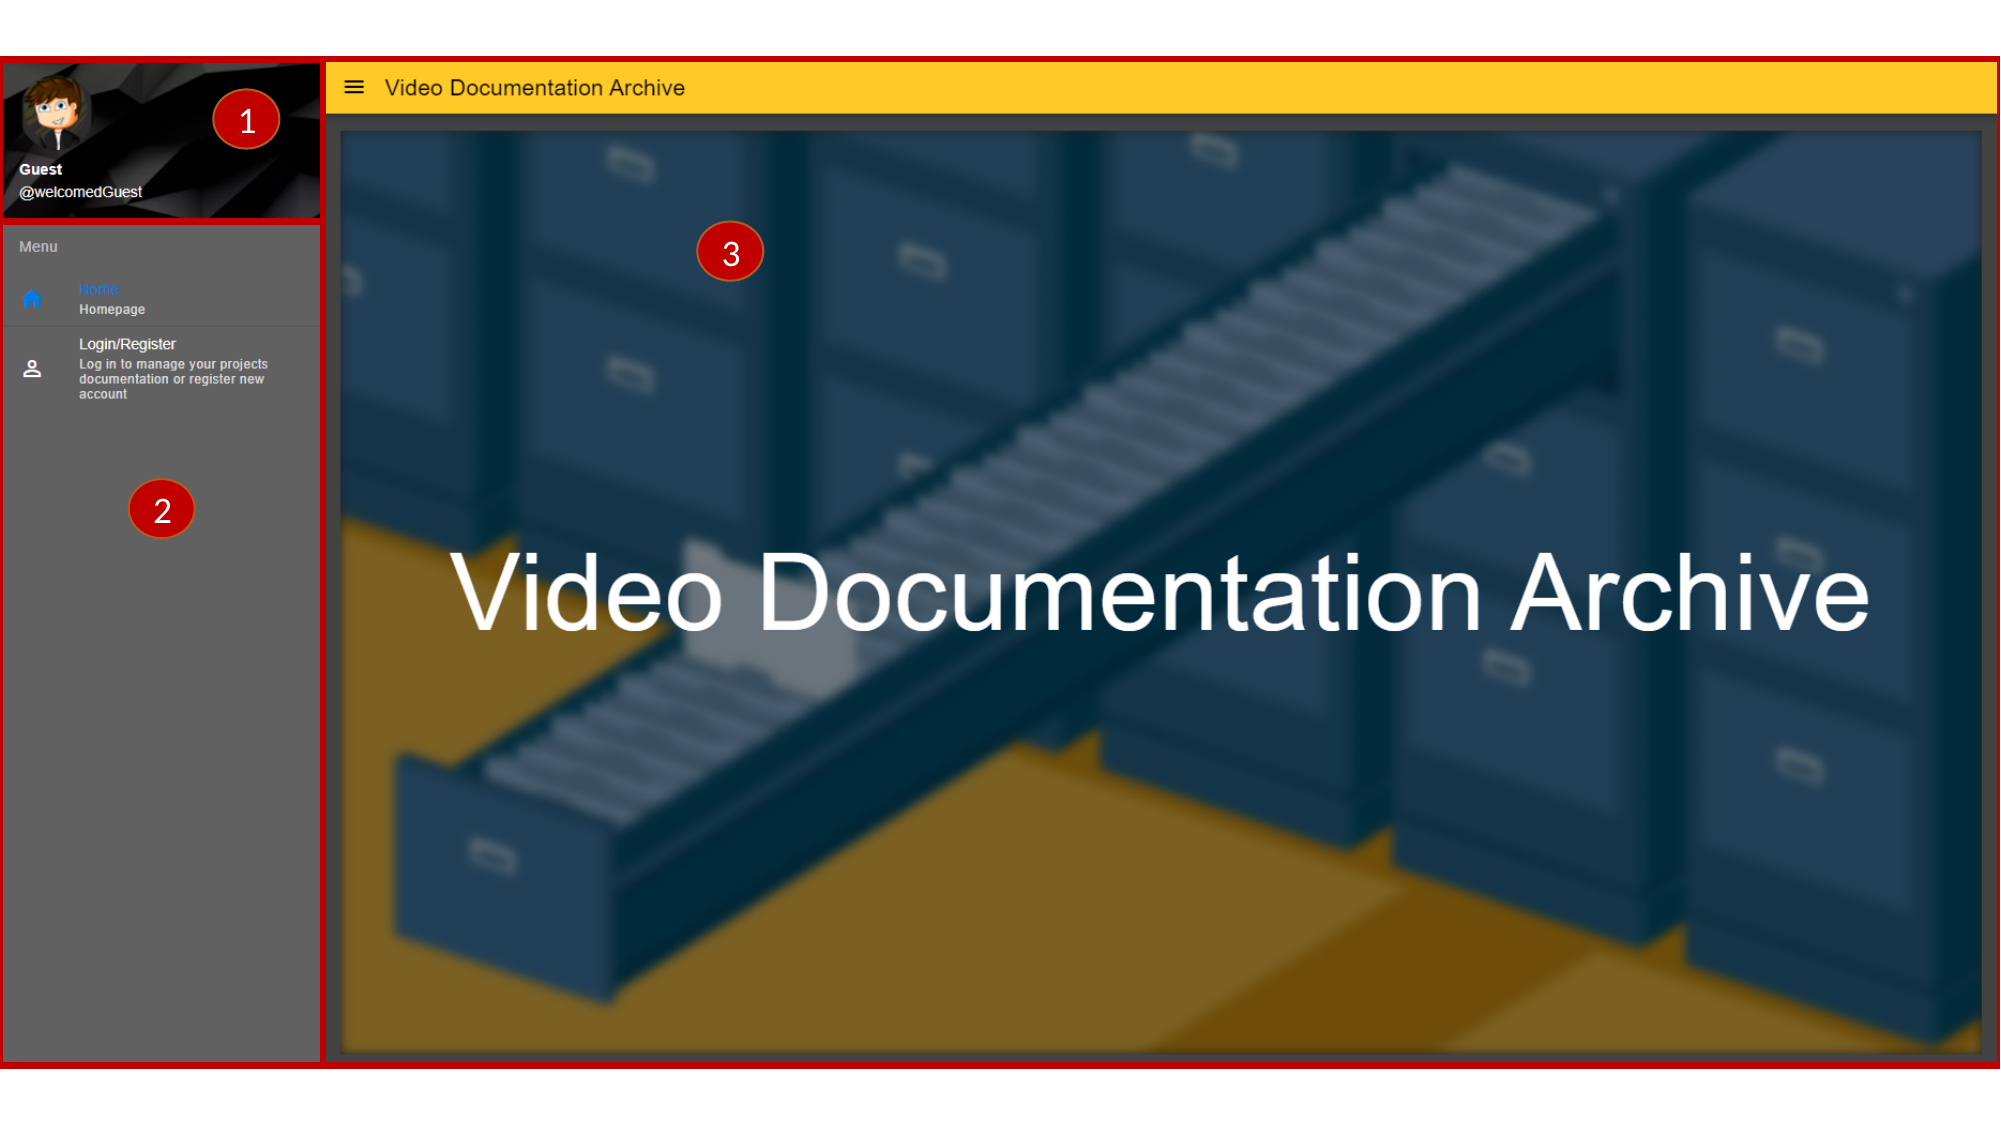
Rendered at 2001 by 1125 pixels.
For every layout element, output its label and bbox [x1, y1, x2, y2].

picture [0, 59, 2000, 1066]
